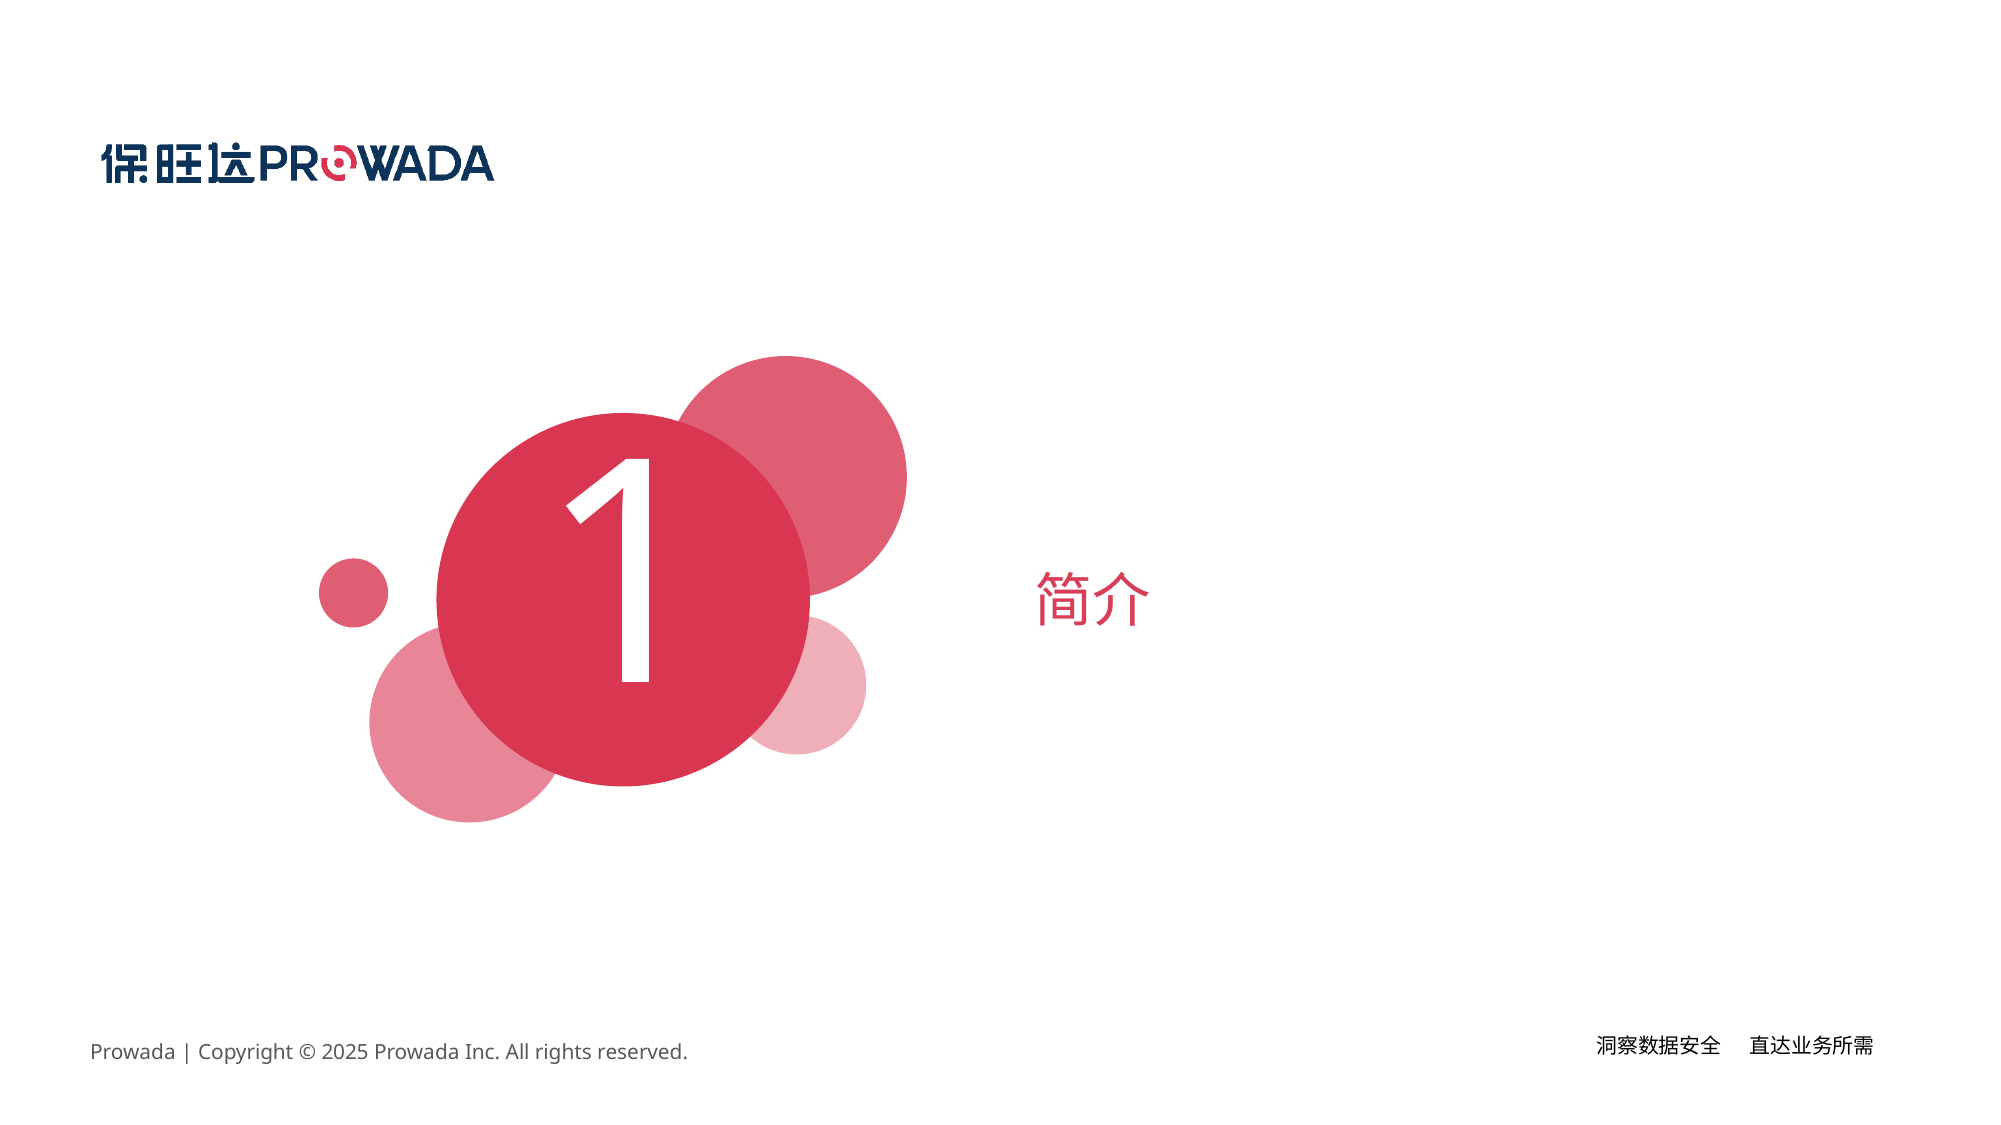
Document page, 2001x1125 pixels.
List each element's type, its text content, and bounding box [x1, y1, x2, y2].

picture [73, 116, 518, 206]
title 1 [523, 473, 739, 691]
list 简介 [1019, 563, 1790, 663]
